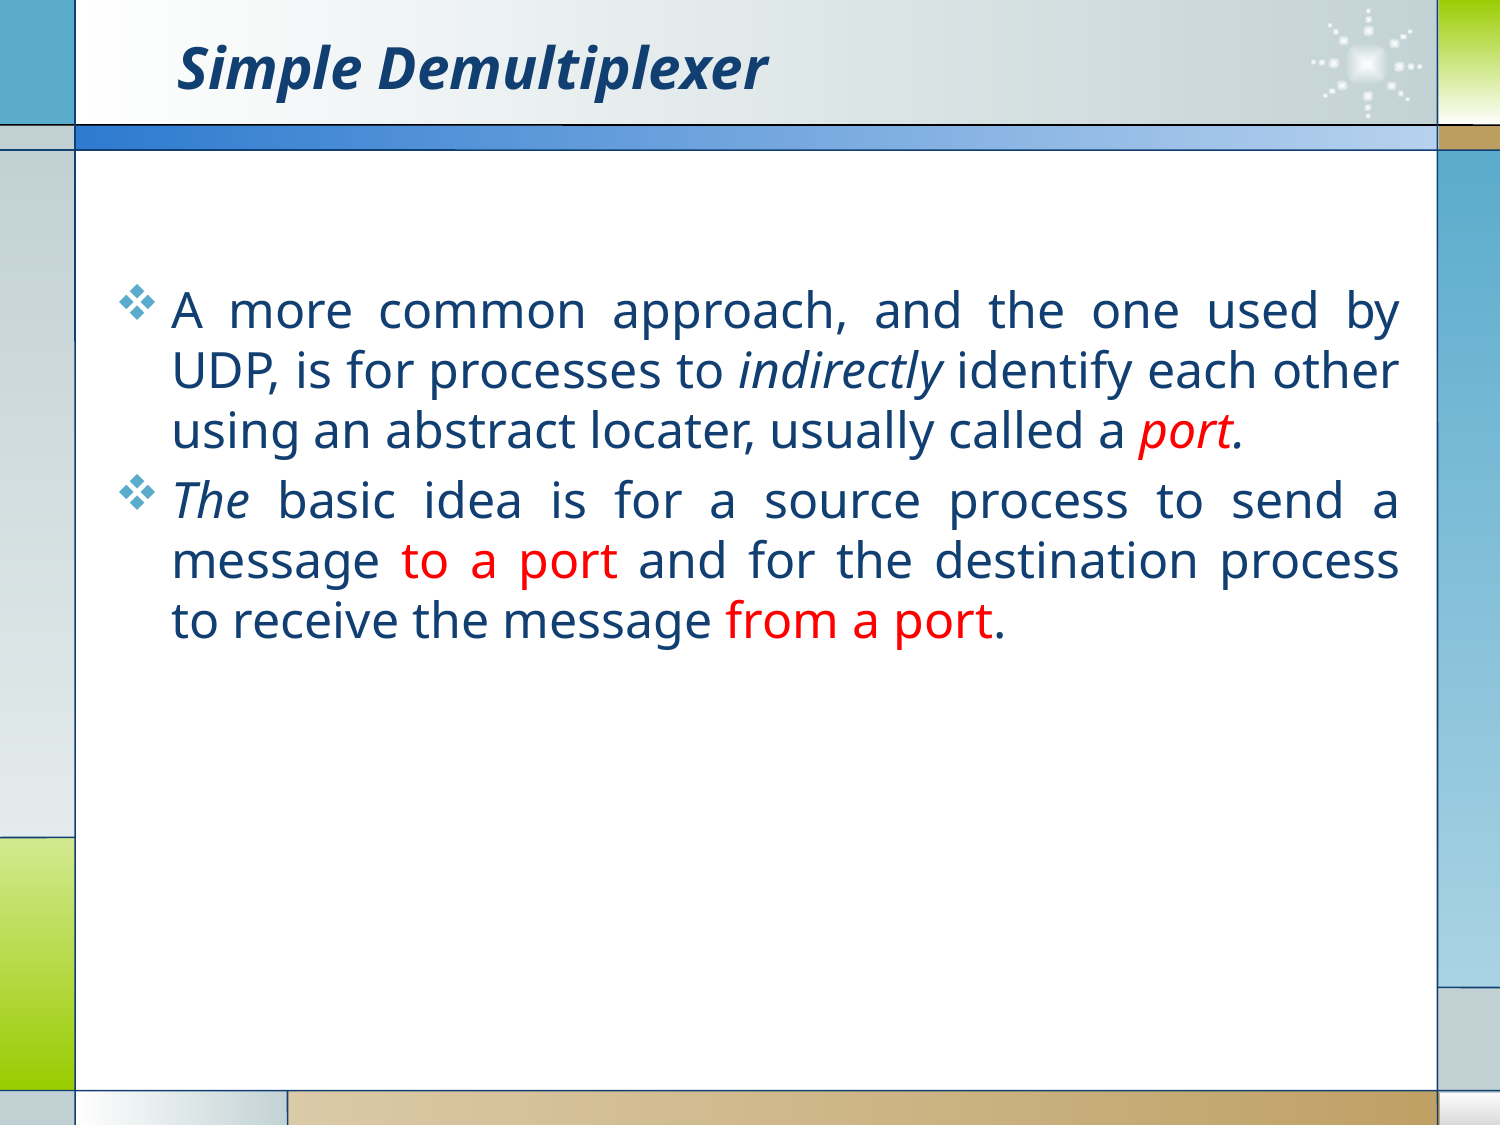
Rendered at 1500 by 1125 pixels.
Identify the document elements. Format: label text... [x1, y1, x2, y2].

title Simple Demultiplexer [162, 19, 1263, 113]
list A more common approach, and the one used by UDP, is for processes to indirectly identify each other using an abstract locater, usually called a port. The basic idea is for a source process to send a message to a port and for the destination process to receive the message from a port. [99, 201, 1417, 1010]
